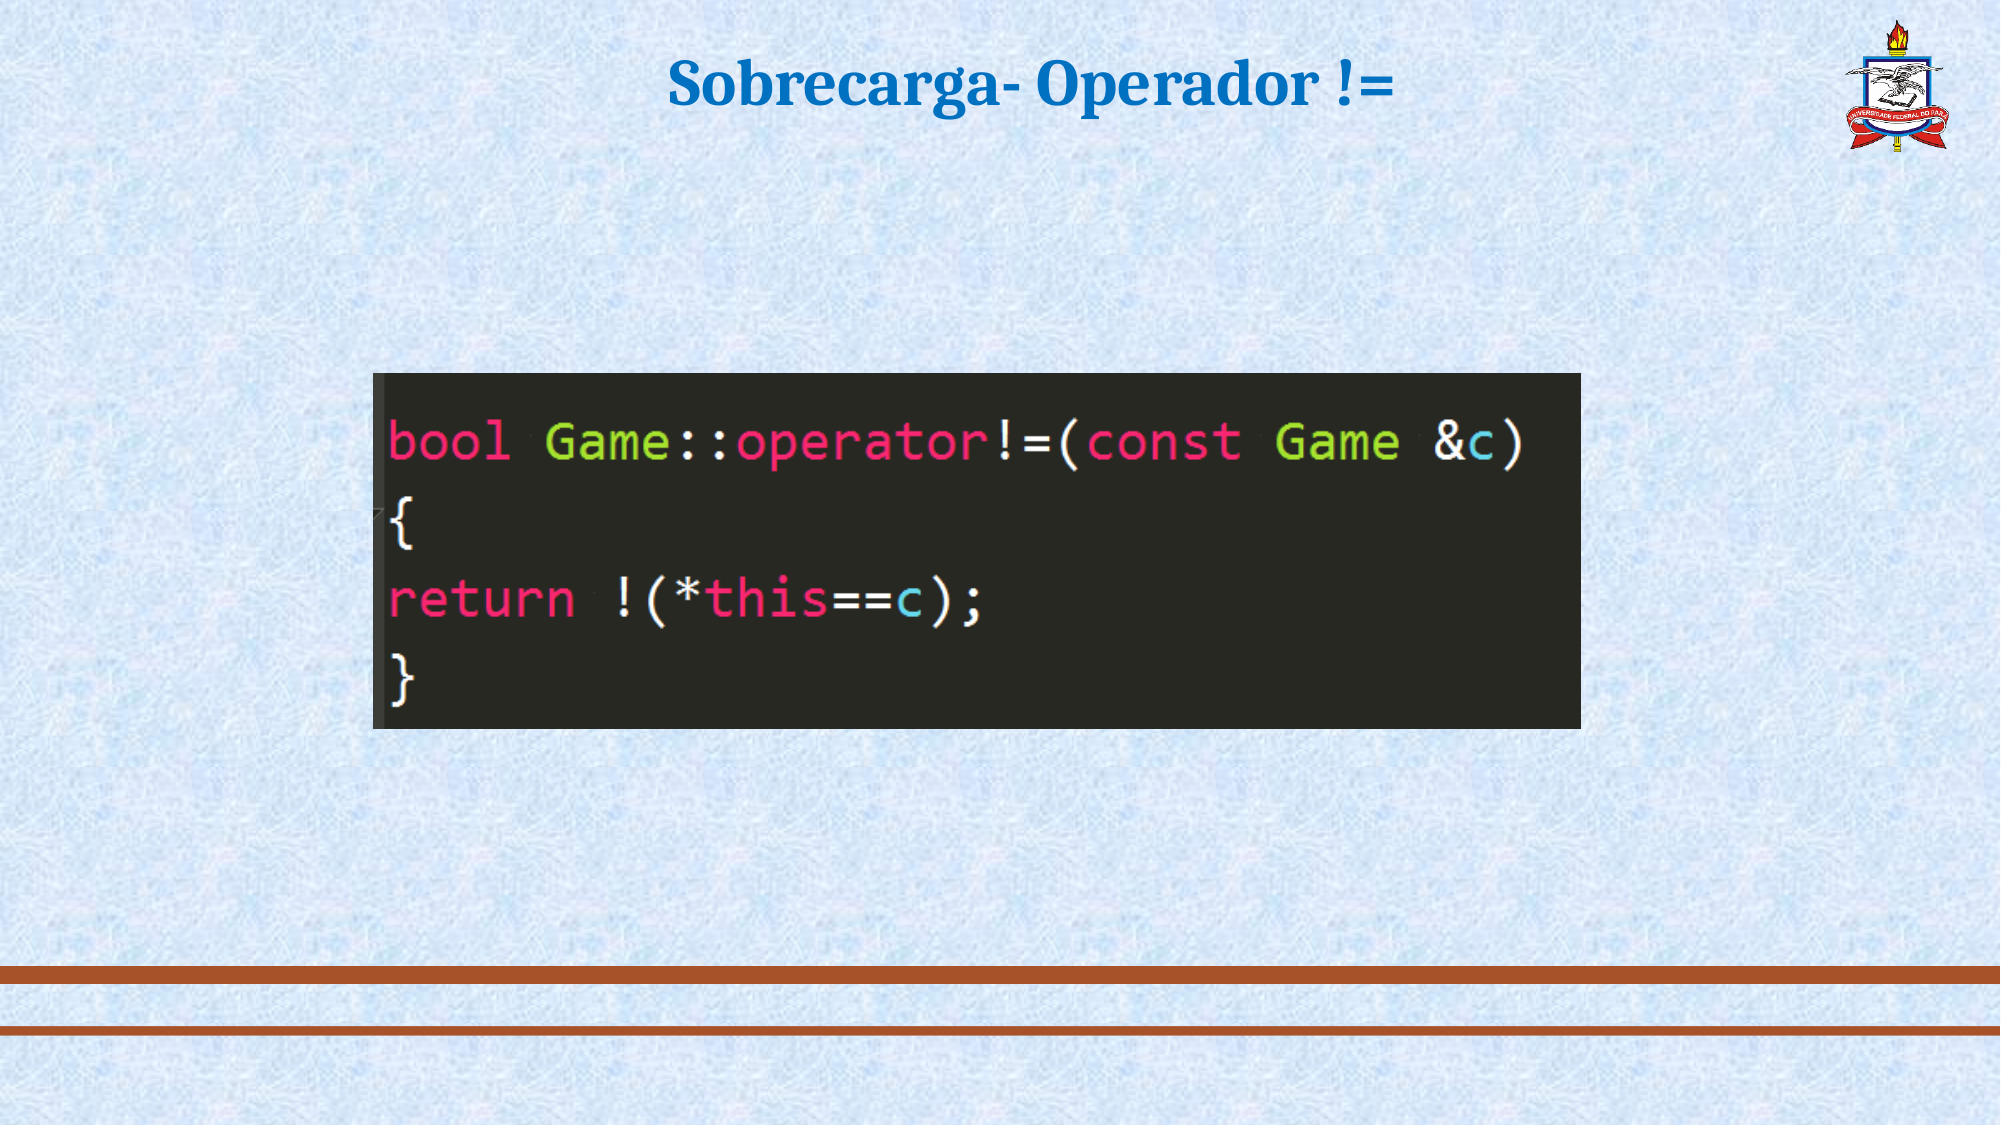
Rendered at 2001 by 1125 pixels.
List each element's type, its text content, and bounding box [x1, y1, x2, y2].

text_box Sobrecarga- Operador != [442, 37, 1624, 126]
picture [0, 0, 2001, 1125]
